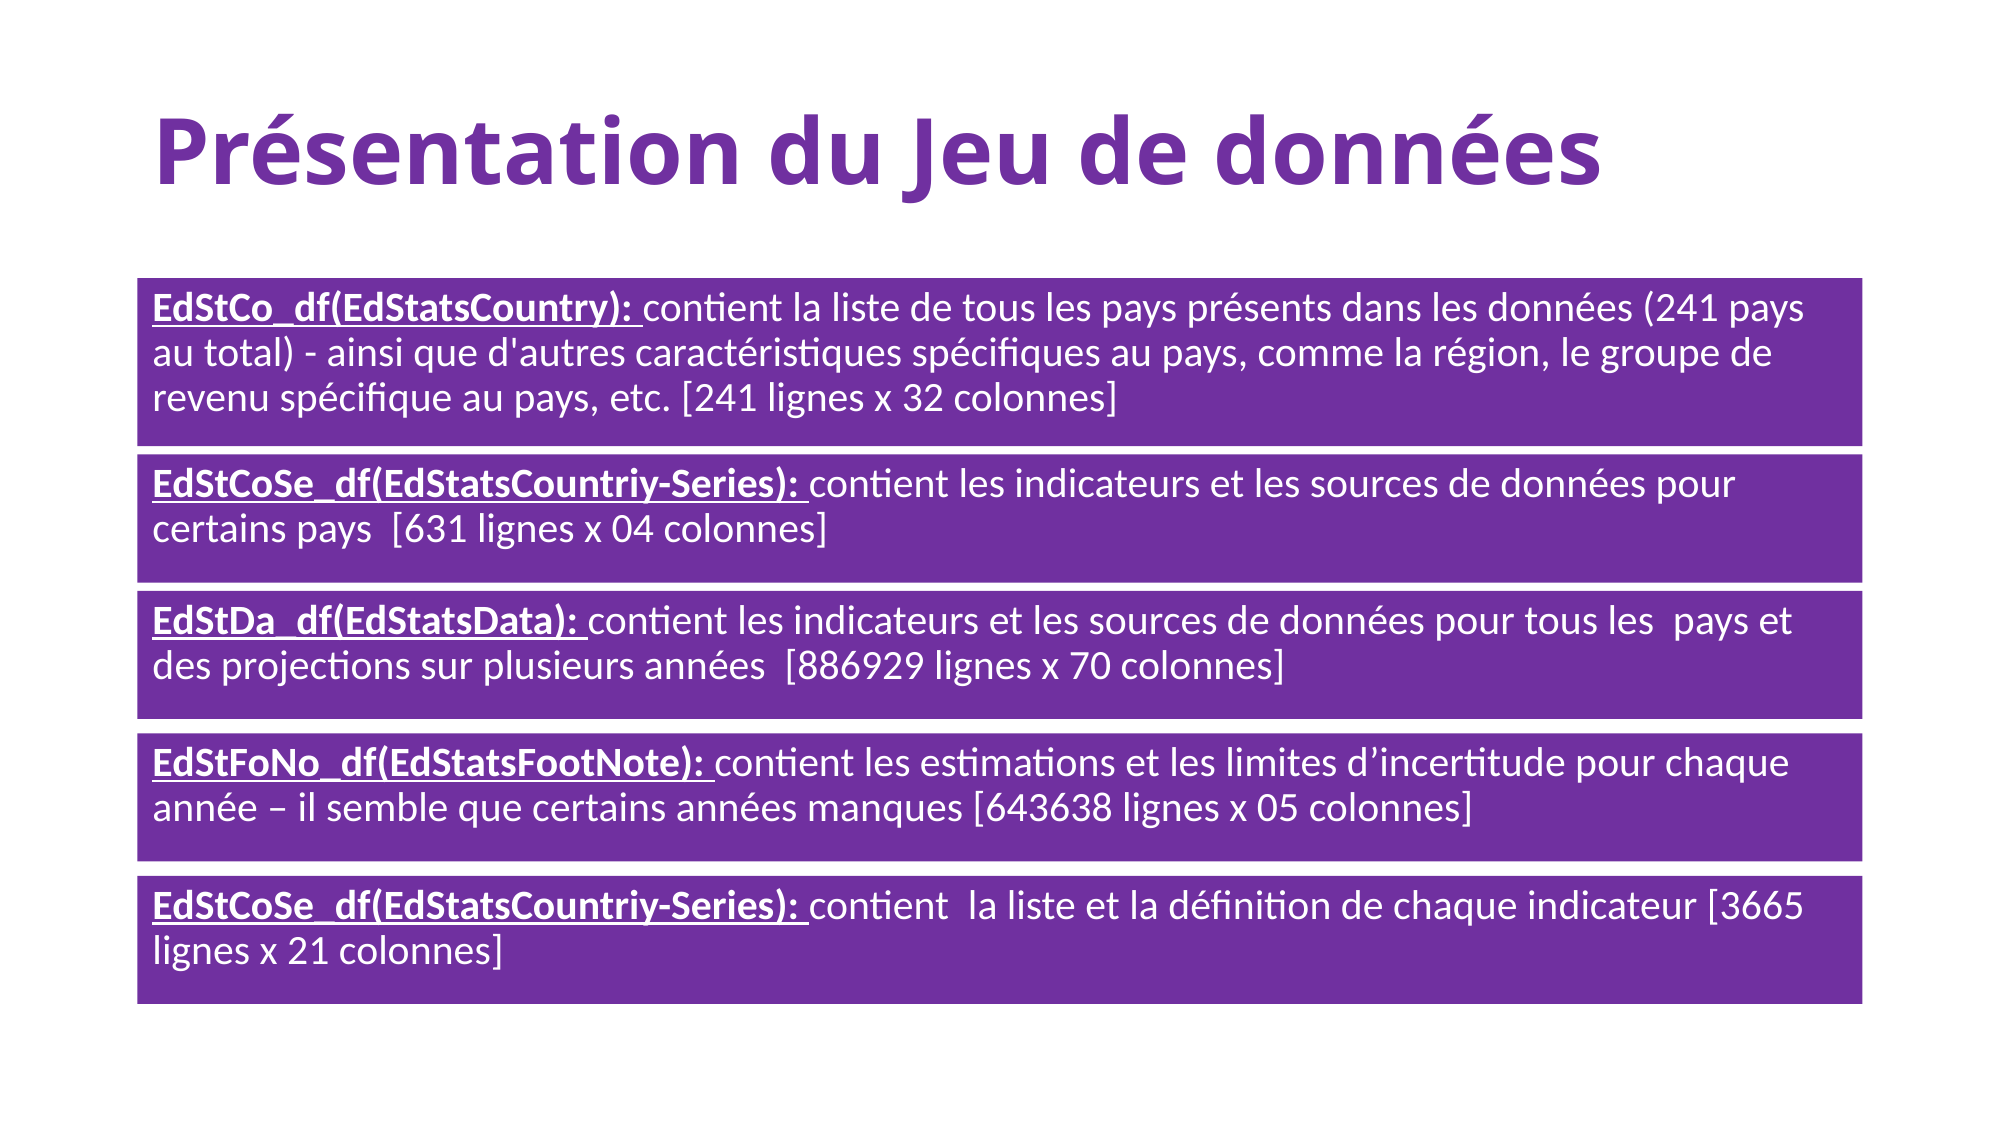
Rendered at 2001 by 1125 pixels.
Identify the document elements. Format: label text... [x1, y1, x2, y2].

title Présentation du Jeu de données [137, 59, 1863, 250]
list EdStCo_df(EdStatsCountry): contient la liste de tous les pays présents dans les données (241 pays au total) - ainsi que d'autres caractéristiques spécifiques au pays, comme la région, le groupe de revenu spécifique au pays, etc. [241 lignes x 32 colonnes] [137, 278, 1863, 447]
text_box EdStDa_df(EdStatsData): contient les indicateurs et les sources de données pour tous les pays et des projections sur plusieurs années [886929 lignes x 70 colonnes] [137, 590, 1863, 719]
text_box EdStCoSe_df(EdStatsCountriy-Series): contient la liste et la définition de chaque indicateur [3665 lignes x 21 colonnes] [137, 875, 1863, 1004]
text_box EdStFoNo_df(EdStatsFootNote): contient les estimations et les limites d’incertitude pour chaque année – il semble que certains années manques [643638 lignes x 05 colonnes] [137, 733, 1863, 862]
text_box EdStCoSe_df(EdStatsCountriy-Series): contient les indicateurs et les sources de données pour certains pays [631 lignes x 04 colonnes] [137, 454, 1863, 583]
